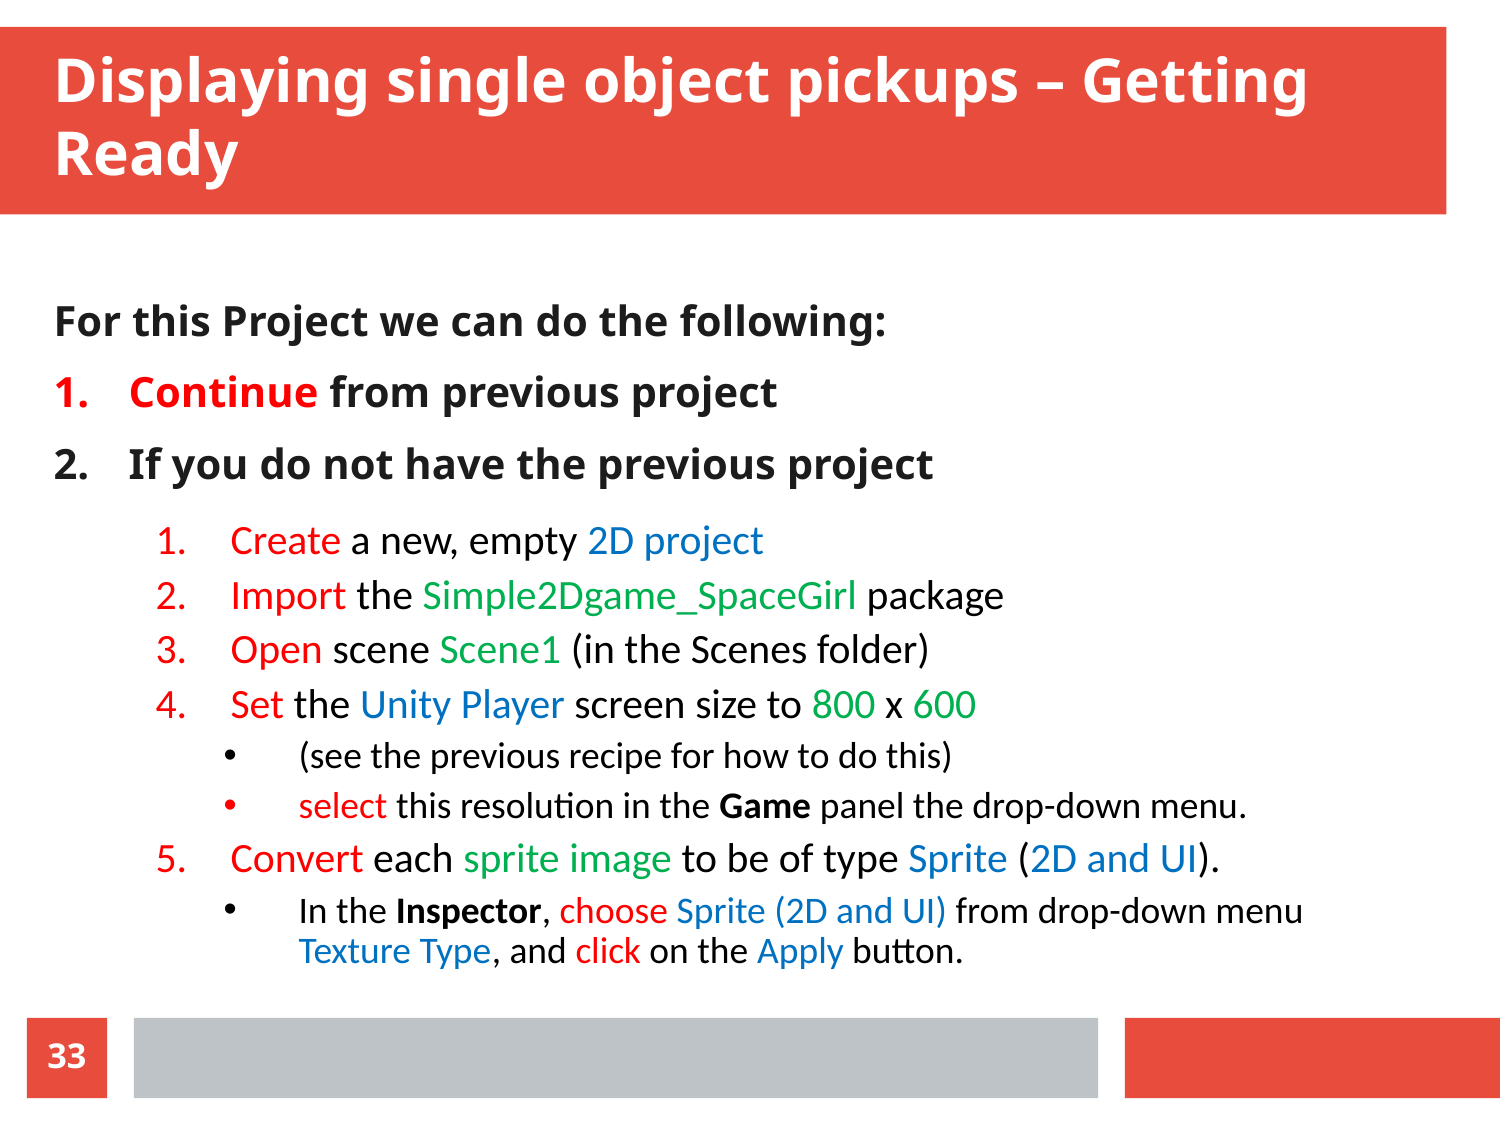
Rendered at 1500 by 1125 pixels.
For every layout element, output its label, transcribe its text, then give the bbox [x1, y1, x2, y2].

list For this Project we can do the following: Continue from previous project If you do not have the previous project Create a new, empty 2D project Import the Simple2Dgame_SpaceGirl package Open scene Scene1 (in the Scenes folder) Set the Unity Player screen size to 800 x 600 (see the previous recipe for how to do this) select this resolution in the Game panel the drop-down menu. Convert each sprite image to be of type Sprite (2D and UI). In the Inspector, choose Sprite (2D and UI) from drop-down menu Texture Type, and click on the Apply button. [53, 294, 1420, 1072]
slide_number 33 [26, 1017, 108, 1099]
title Displaying single object pickups – Getting Ready [53, 53, 1447, 188]
